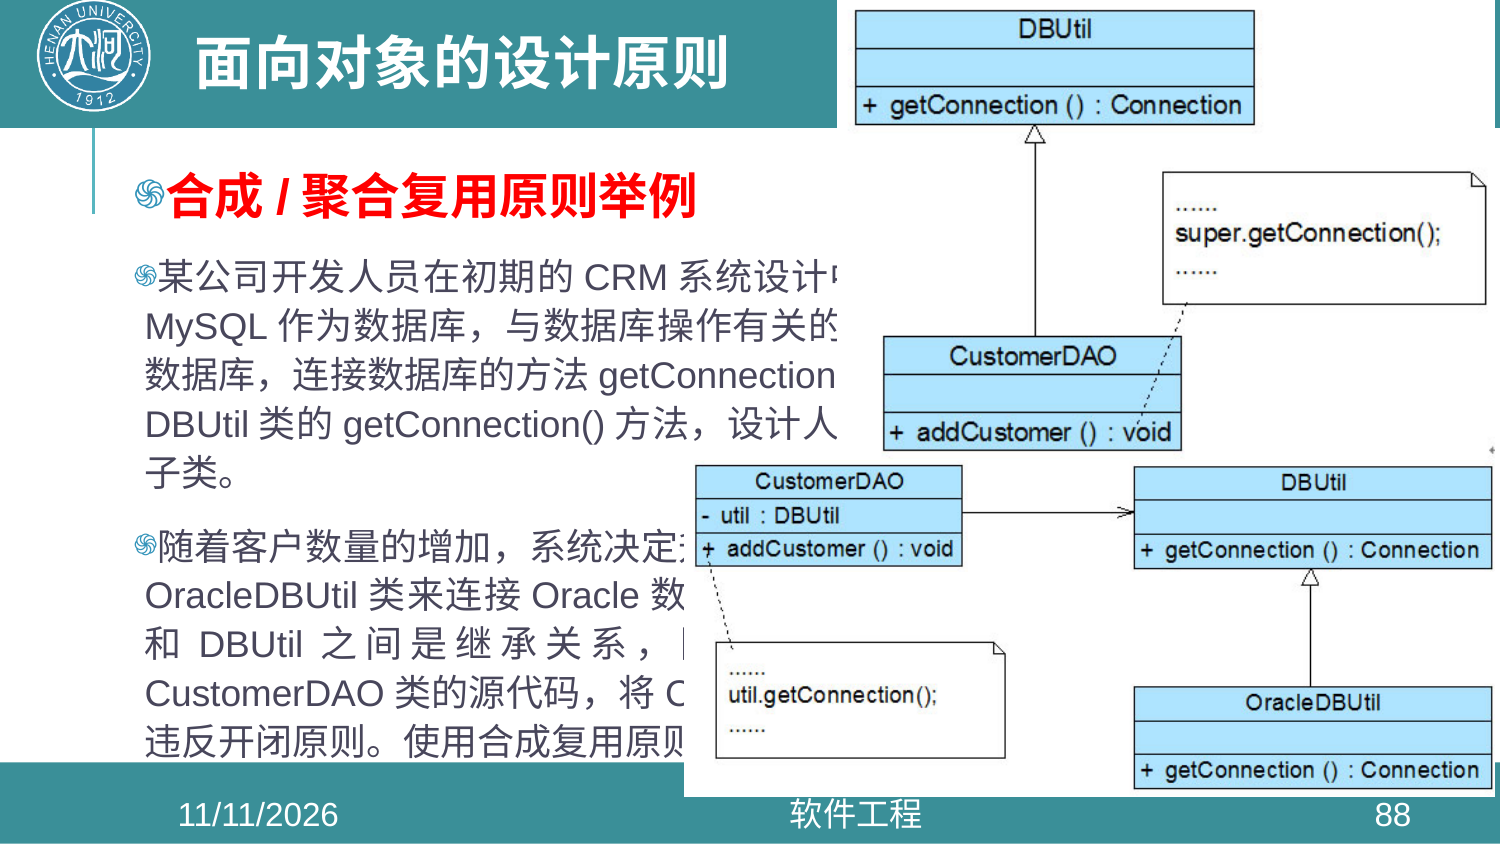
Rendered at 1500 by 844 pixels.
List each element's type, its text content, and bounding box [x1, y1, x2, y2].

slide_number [126, 796, 391, 830]
list 合成/聚合复用原则举例 某公司开发人员在初期的CRM系统设计中，考虑到客户数量不多，系统采用MySQL作为数据库，与数据库操作有关的类如CustomerDAO类等都需要连接数据库，连接数据库的方法getConnection()封装在DBUtil类中，由于需要重用DBUtil类的getConnection()方法，设计人员将CustomerDAO作为DBUtil类的子类。 随着客户数量的增加，系统决定升级为Oracle数据库，因此需要增加一个新的OracleDBUtil类来连接Oracle数据库，由于在初始设计方案中CustomerDAO和DBUtil之间是继承关系，因此在更换数据库连接方式时需要修改CustomerDAO类的源代码，将CustomerDAO作为OracleDBUtil的子类，这将违反开闭原则。使用合成复用原则对其进行重构。 [126, 151, 830, 777]
picture [683, 0, 1495, 797]
slide_number 88 [1333, 804, 1454, 830]
title 面向对象的设计原则 [179, 0, 832, 136]
footer 软件工程 [391, 796, 1322, 830]
